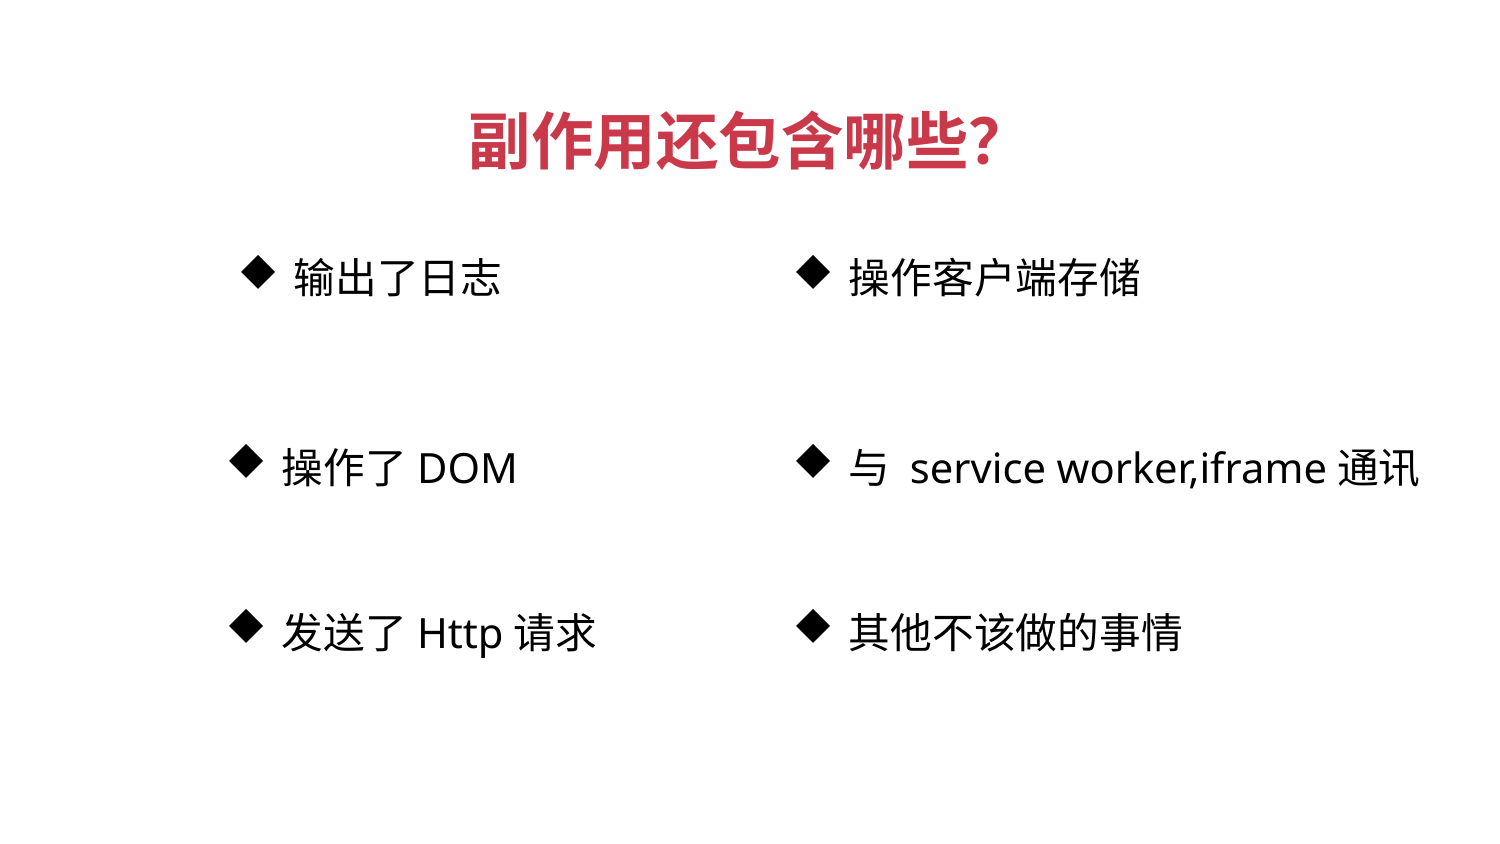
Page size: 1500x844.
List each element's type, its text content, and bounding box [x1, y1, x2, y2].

text_box 输出了日志 [147, 244, 702, 310]
text_box 发送了Http请求 [135, 599, 702, 665]
text_box 操作客户端存储 [702, 244, 1412, 310]
text_box 与 service worker,iframe通讯 [702, 434, 1488, 499]
text_box 操作了DOM [135, 433, 845, 499]
text_box 其他不该做的事情 [702, 599, 1488, 665]
text_box 副作用还包含哪些？ [453, 94, 1047, 185]
